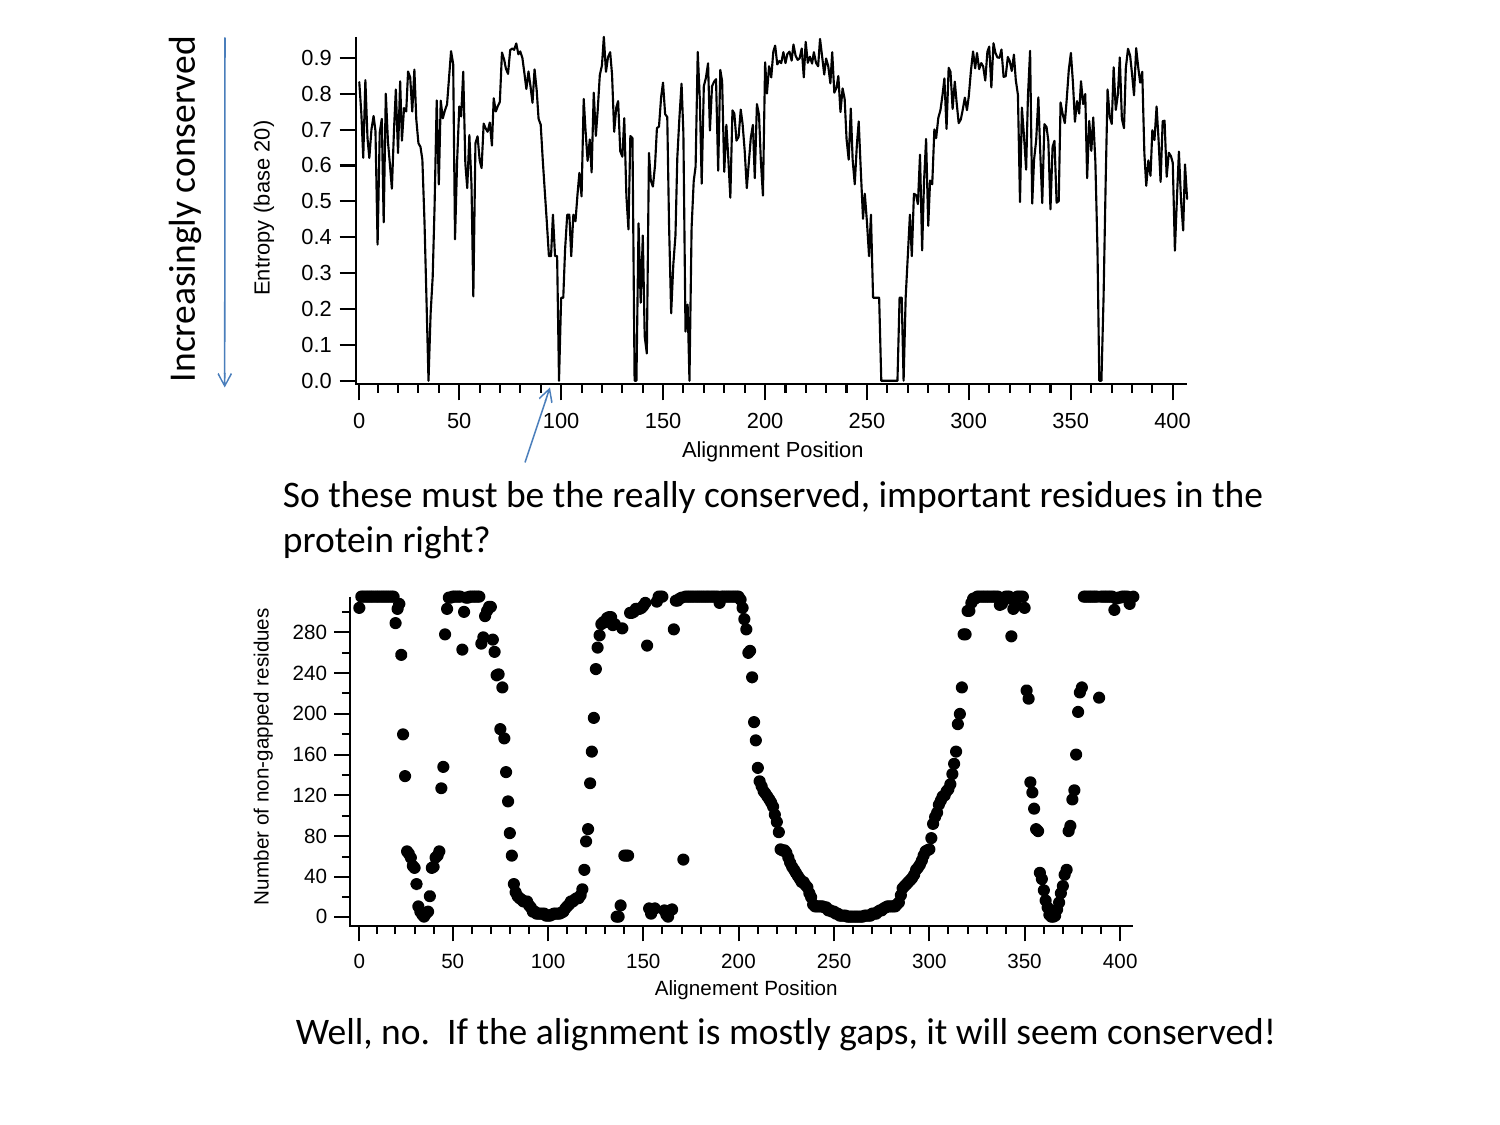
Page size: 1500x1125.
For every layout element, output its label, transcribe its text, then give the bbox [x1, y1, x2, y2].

text_box Increasingly conserved [149, 21, 210, 210]
picture [249, 12, 1239, 463]
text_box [499, 412, 576, 438]
text_box Increasingly conserved [149, 222, 210, 397]
text_box Well, no. If the alignment is mostly gaps, it will seem conserved! [280, 999, 1310, 1060]
text_box So these must be the really conserved, important residues in the protein right? [268, 462, 1280, 568]
picture [249, 573, 1188, 1001]
